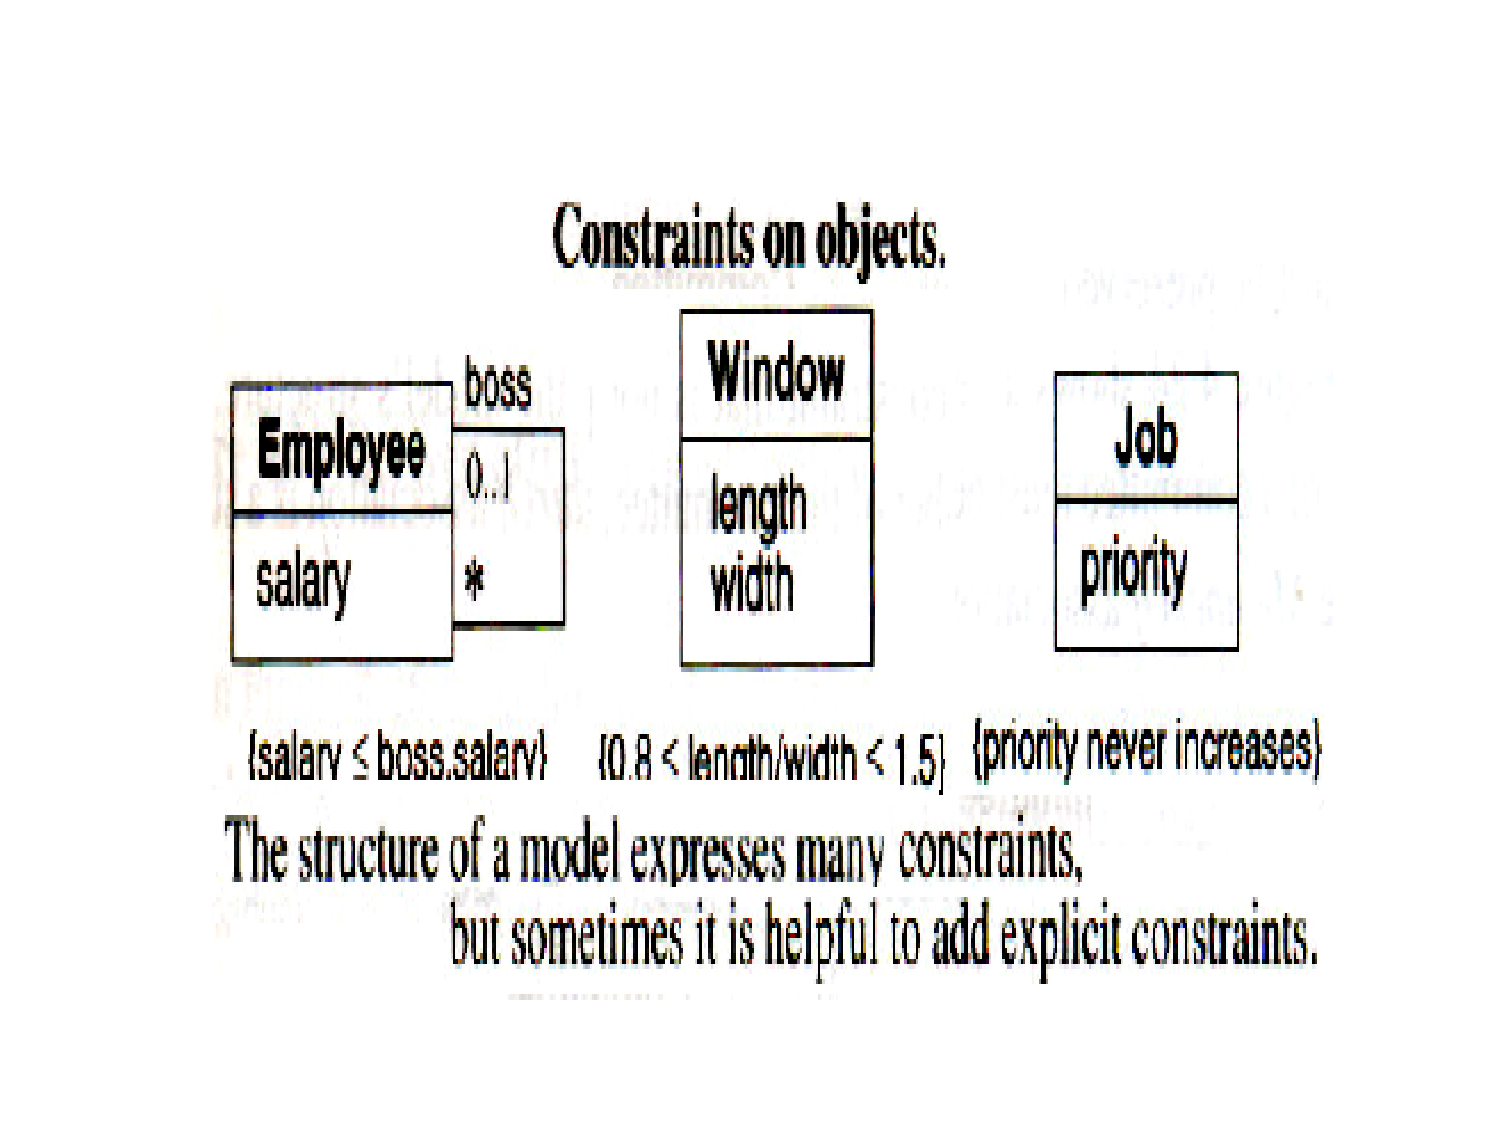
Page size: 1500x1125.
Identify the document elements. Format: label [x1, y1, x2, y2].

list [212, 187, 1338, 1001]
